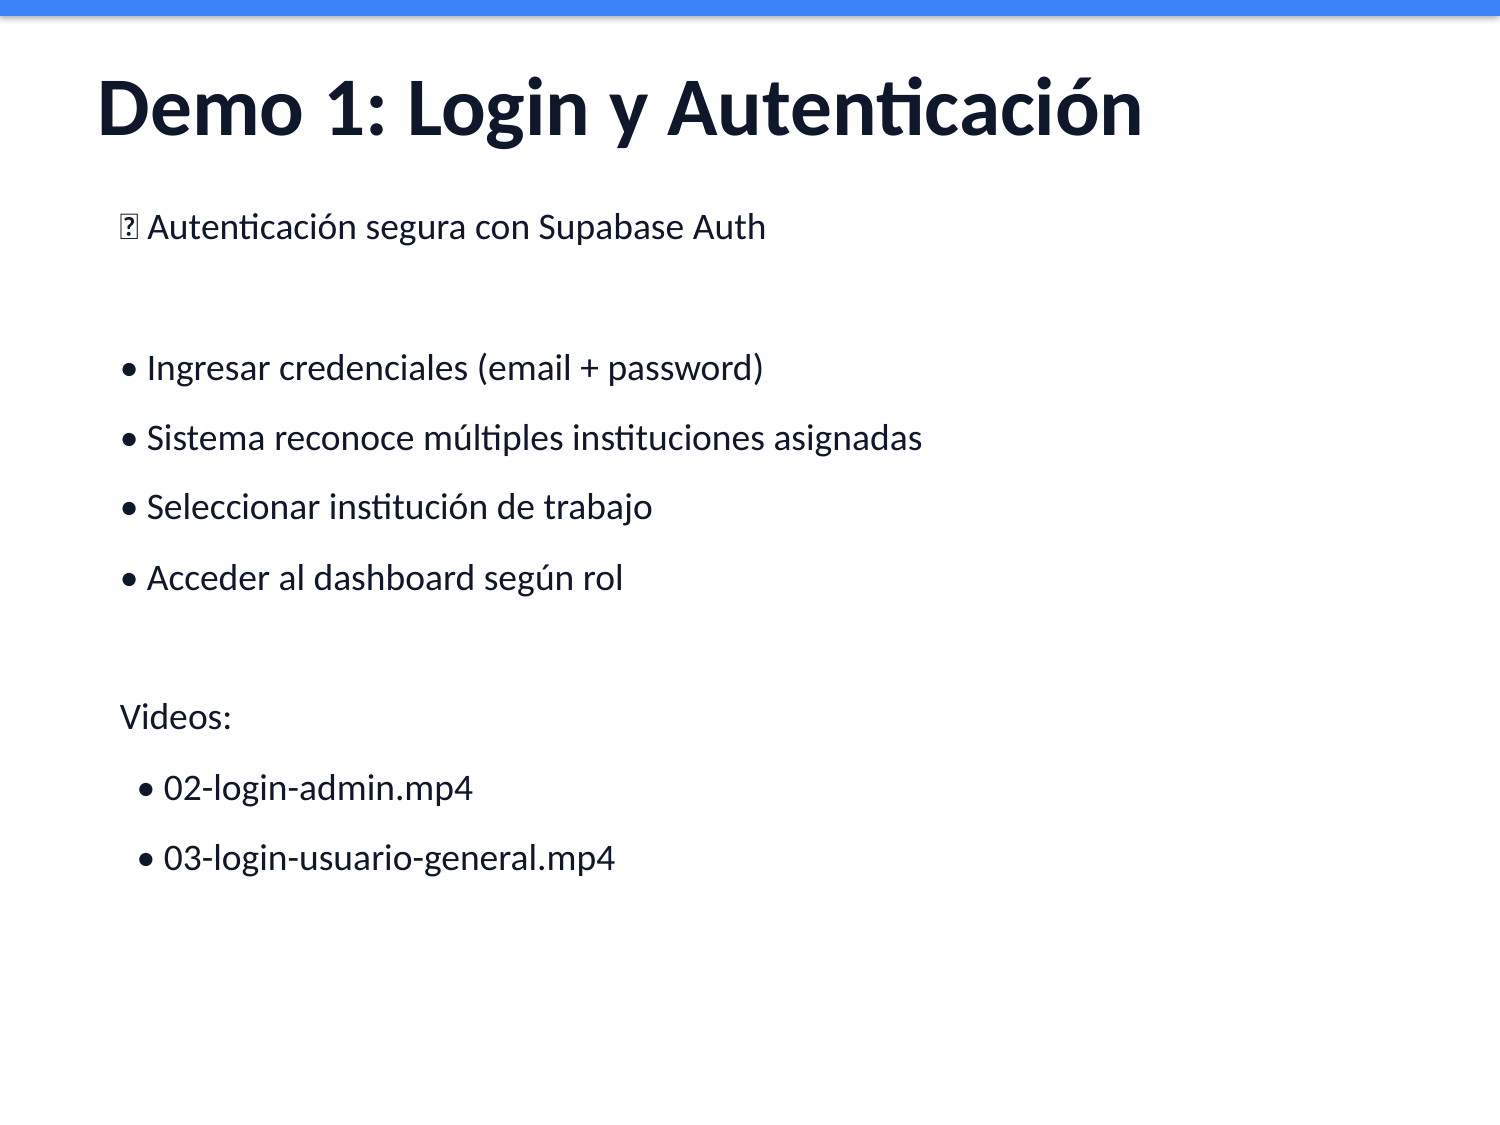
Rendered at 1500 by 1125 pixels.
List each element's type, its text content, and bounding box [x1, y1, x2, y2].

text_box Demo 1: Login y Autenticación [82, 45, 1161, 160]
text_box 🔐 Autenticación segura con Supabase Auth • Ingresar credenciales (email + password) • Sistema reconoce múltiples instituciones asignadas • Seleccionar institución de trabajo • Acceder al dashboard según rol Videos: • 02-login-admin.mp4 • 03-login-usuario-general.mp4 [104, 194, 1395, 886]
text_box [0, 0, 1500, 16]
